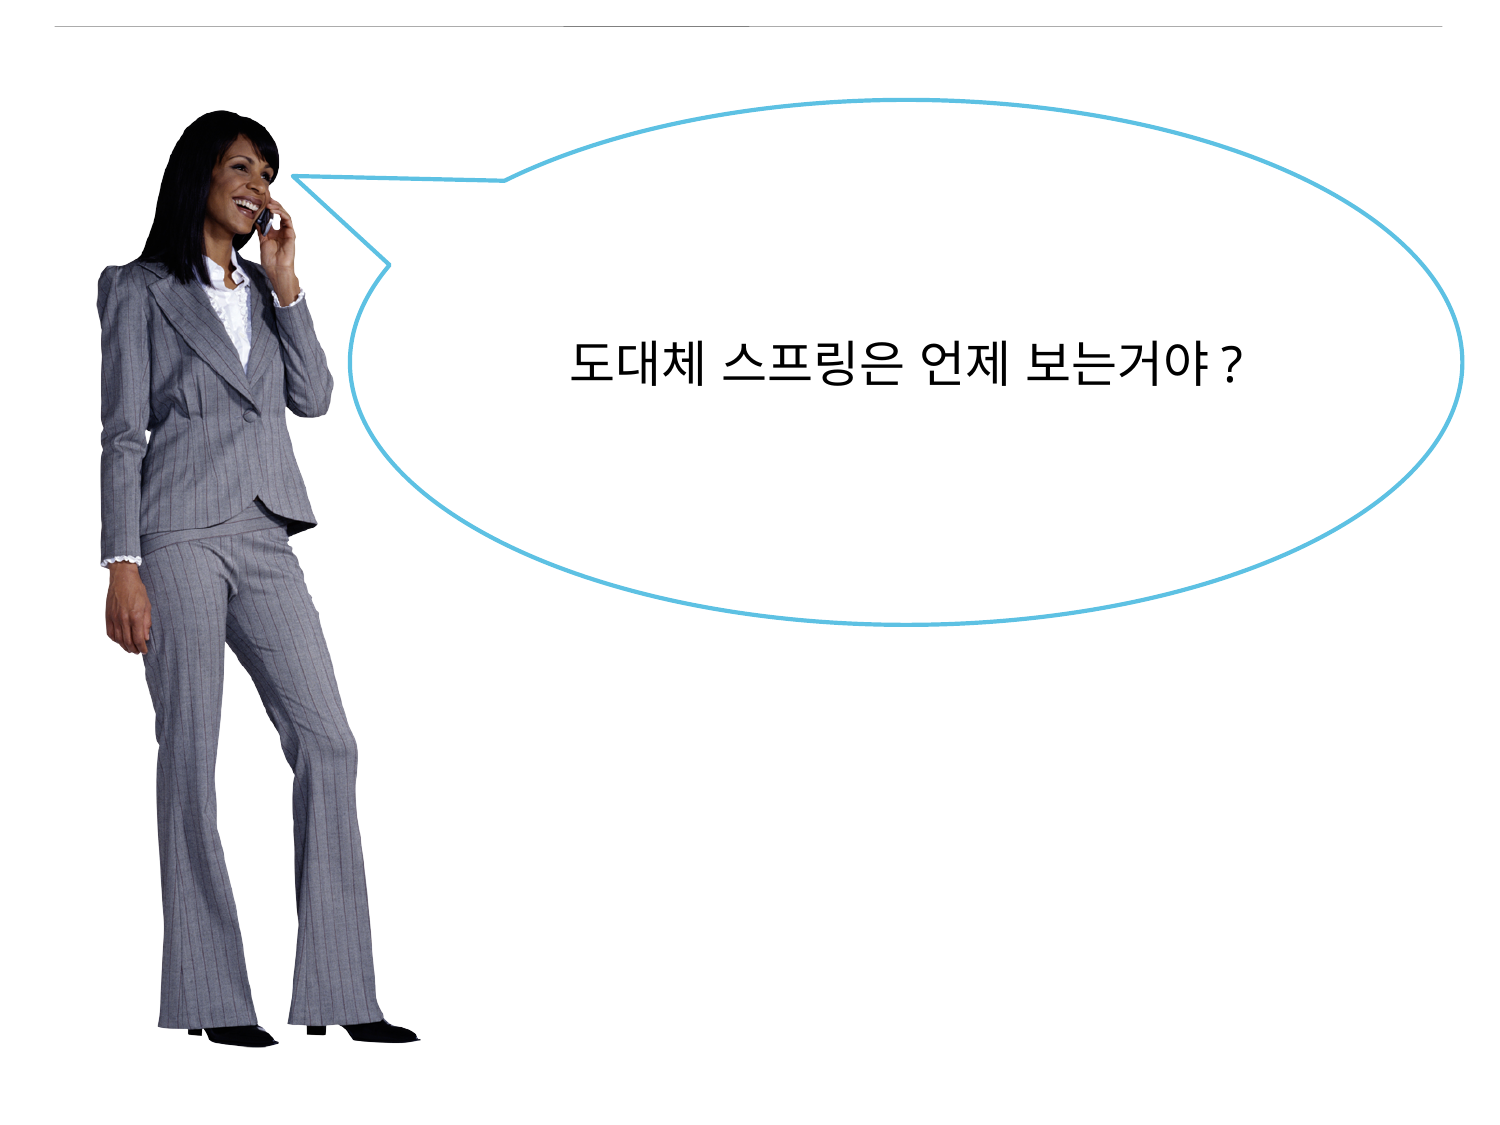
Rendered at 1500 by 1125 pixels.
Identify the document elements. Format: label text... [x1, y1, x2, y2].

picture [87, 99, 431, 1054]
text_box 도대체 스프링은 언제 보는거야? [434, 97, 1465, 627]
